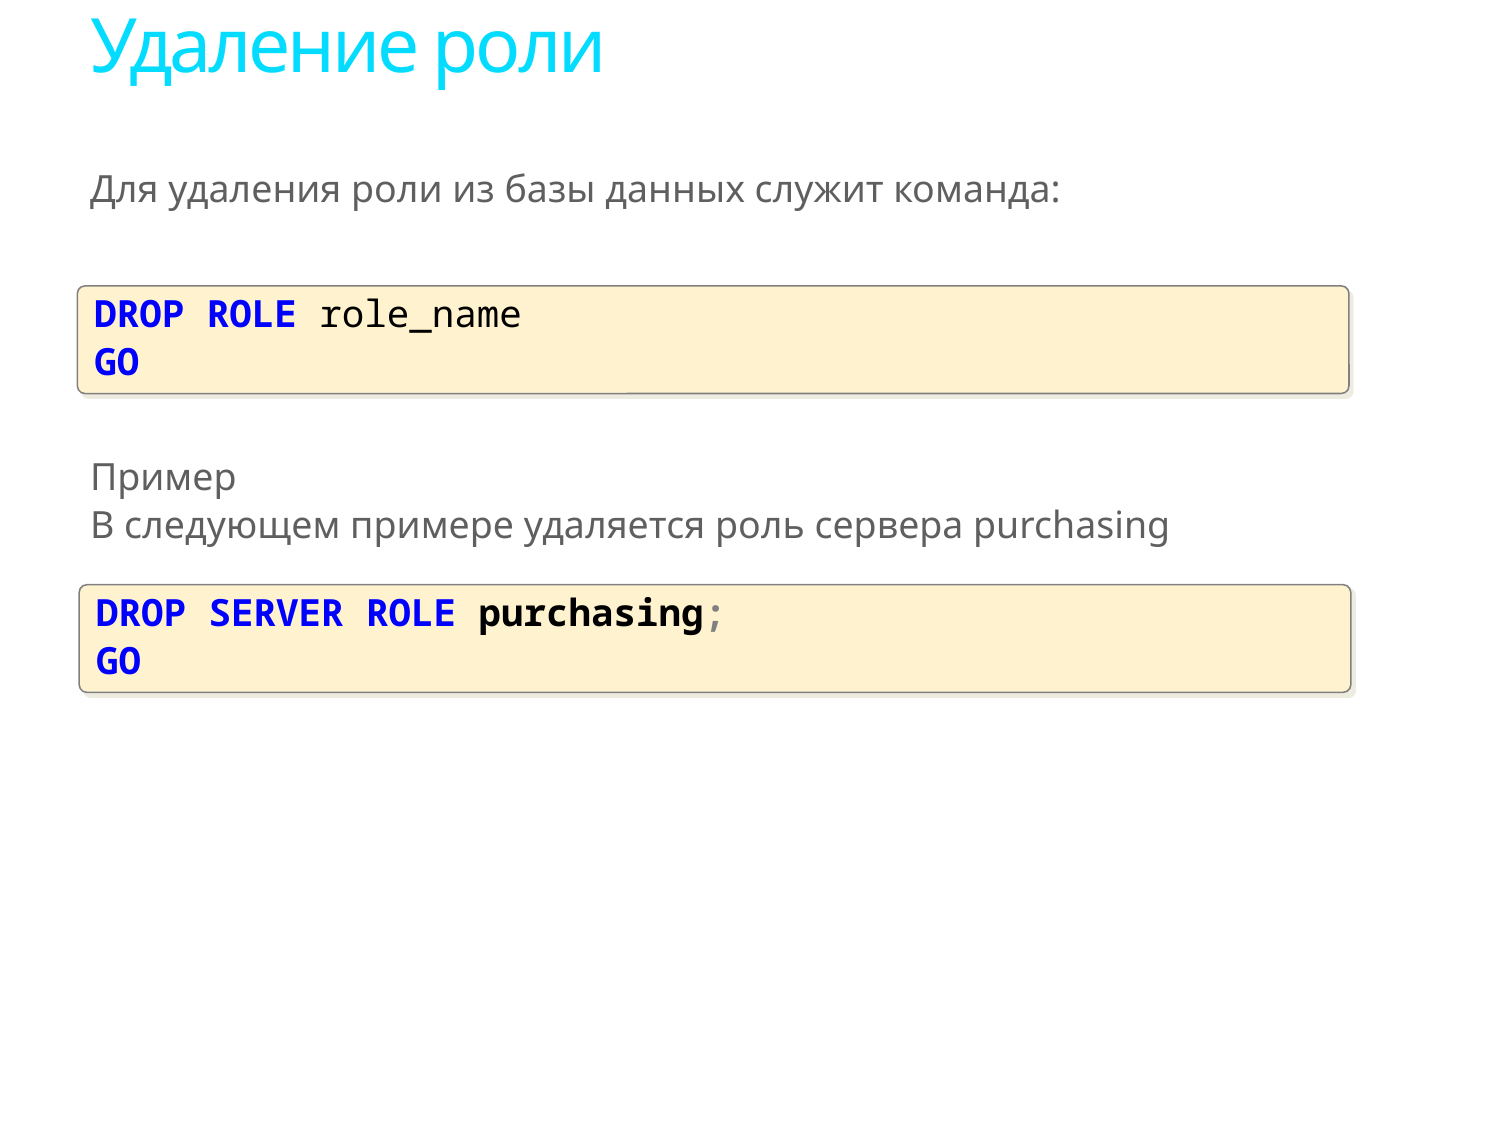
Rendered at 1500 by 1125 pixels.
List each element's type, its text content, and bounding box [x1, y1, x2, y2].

list Для удаления роли из базы данных служит команда: Пример В следующем примере удаляется роль сервера purchasing [75, 162, 1347, 883]
text_box DROP SERVER ROLE purchasing; GO [79, 584, 1351, 693]
title Удаление роли [75, 0, 1351, 122]
text_box DROP ROLE role_name GO [77, 285, 1349, 394]
